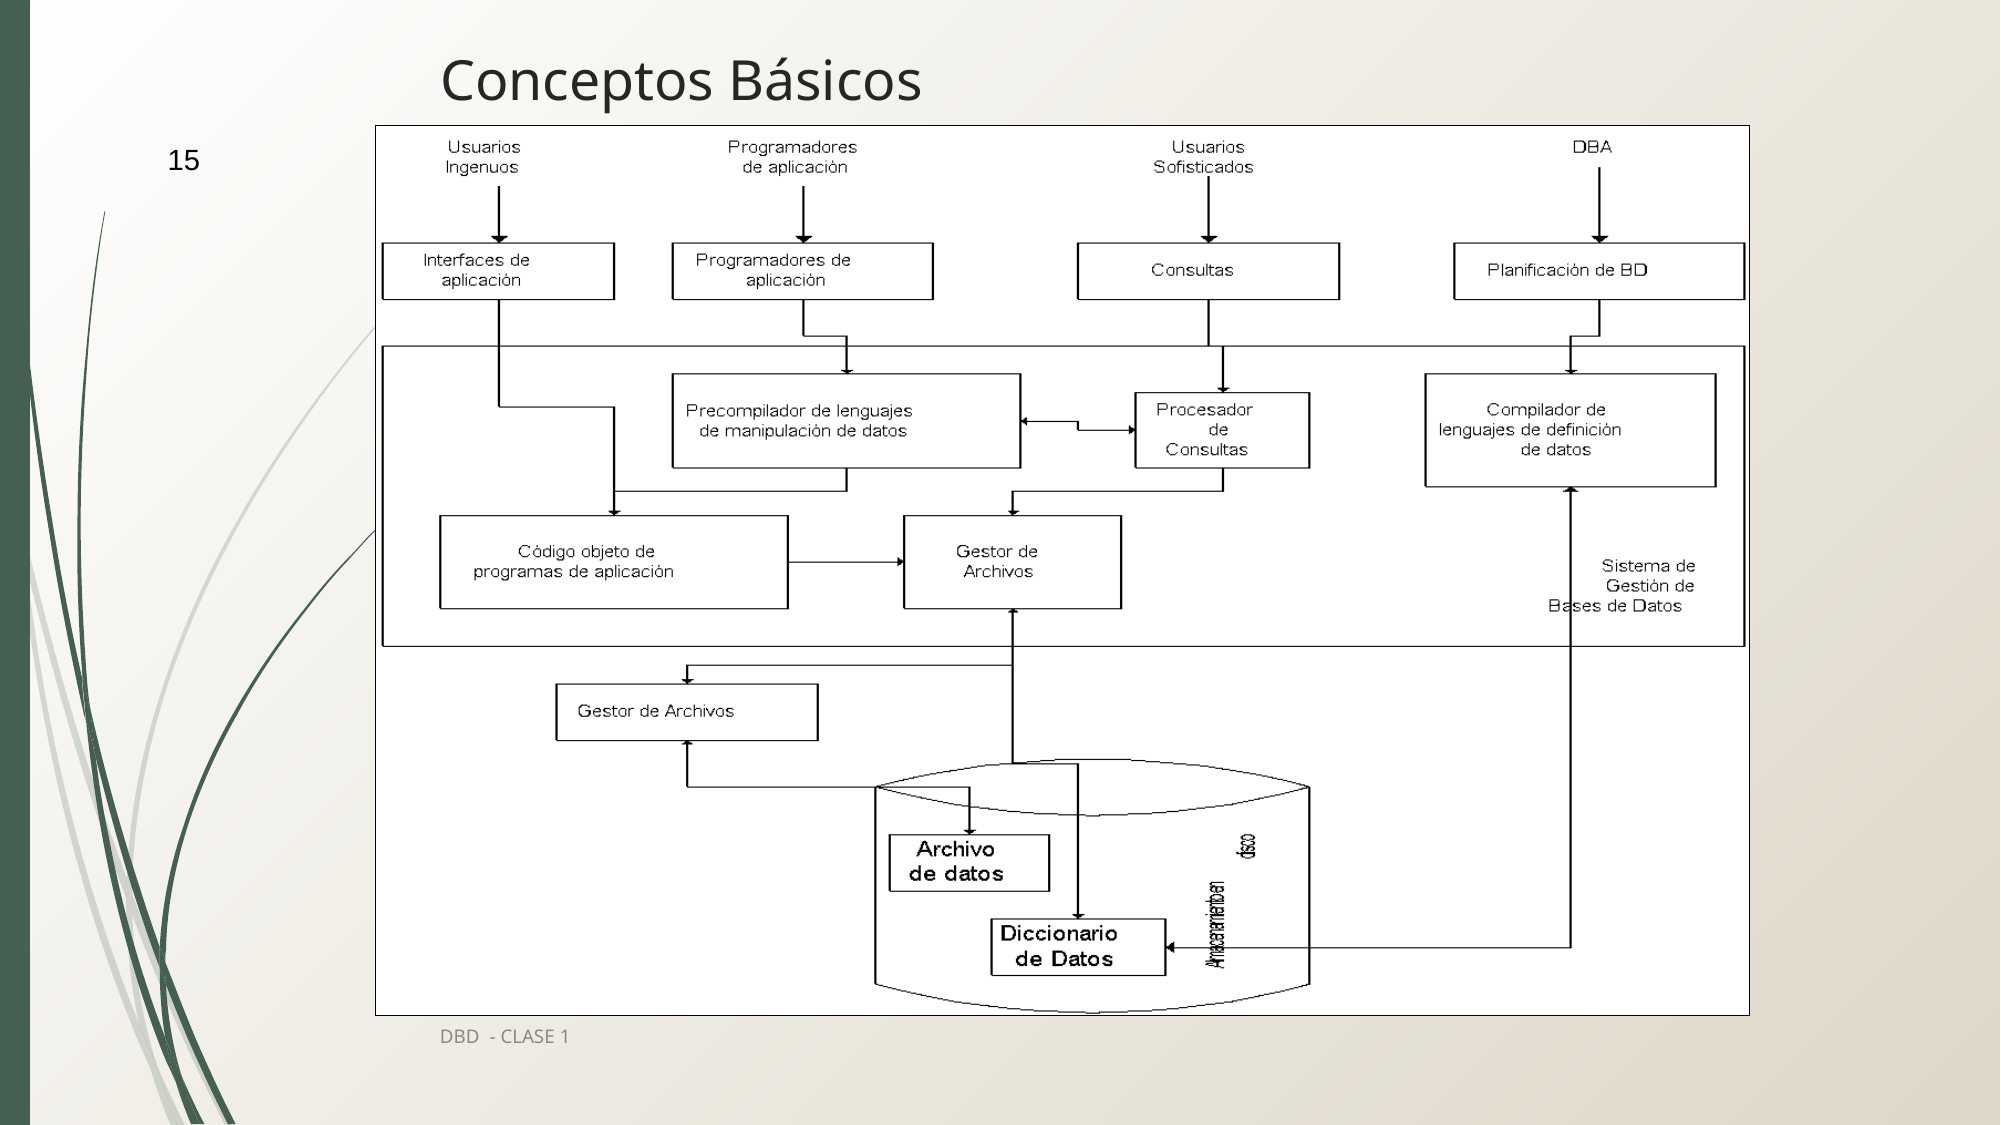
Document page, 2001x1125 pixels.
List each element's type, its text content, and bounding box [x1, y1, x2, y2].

footer DBD - CLASE 1 [424, 1024, 1675, 1067]
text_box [374, 124, 1751, 1017]
title Conceptos Básicos [425, 37, 1704, 120]
slide_number ‹#› [87, 129, 216, 190]
